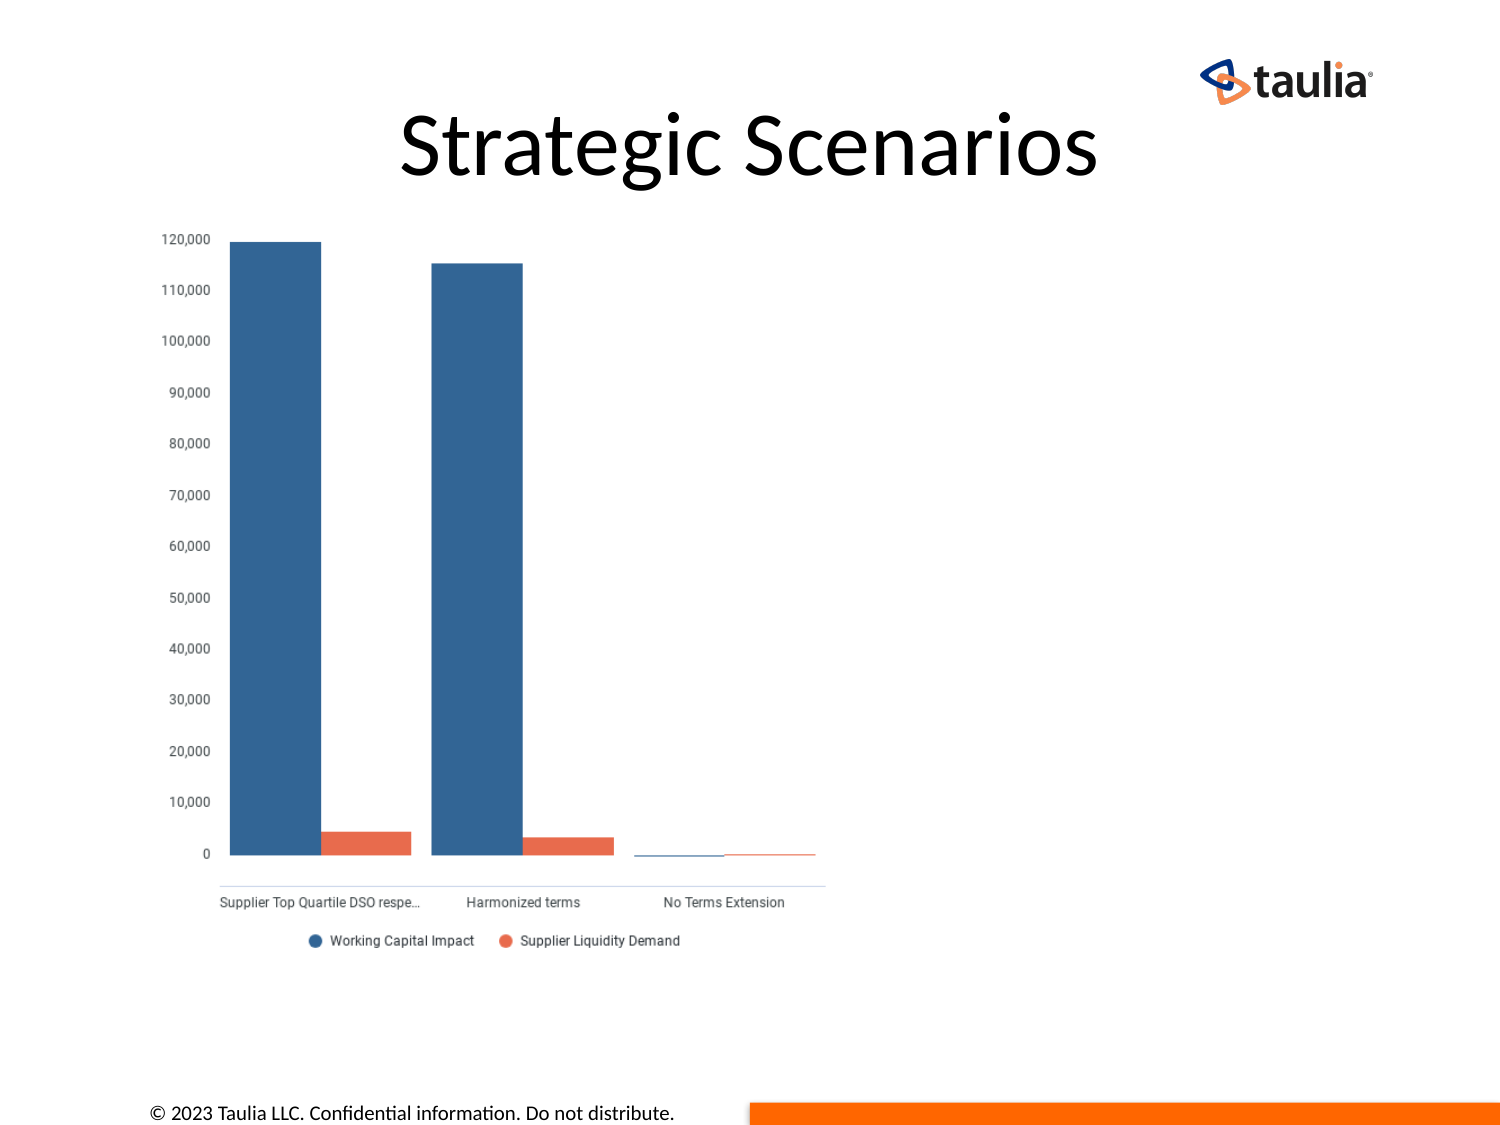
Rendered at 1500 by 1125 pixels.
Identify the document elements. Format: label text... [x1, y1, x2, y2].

picture [1199, 59, 1373, 106]
title Strategic Scenarios [75, 45, 1425, 233]
picture [149, 224, 838, 976]
text_box [749, 1102, 1500, 1125]
text_box © 2023 Taulia LLC. Confidential information. Do not distribute. [134, 1091, 691, 1125]
